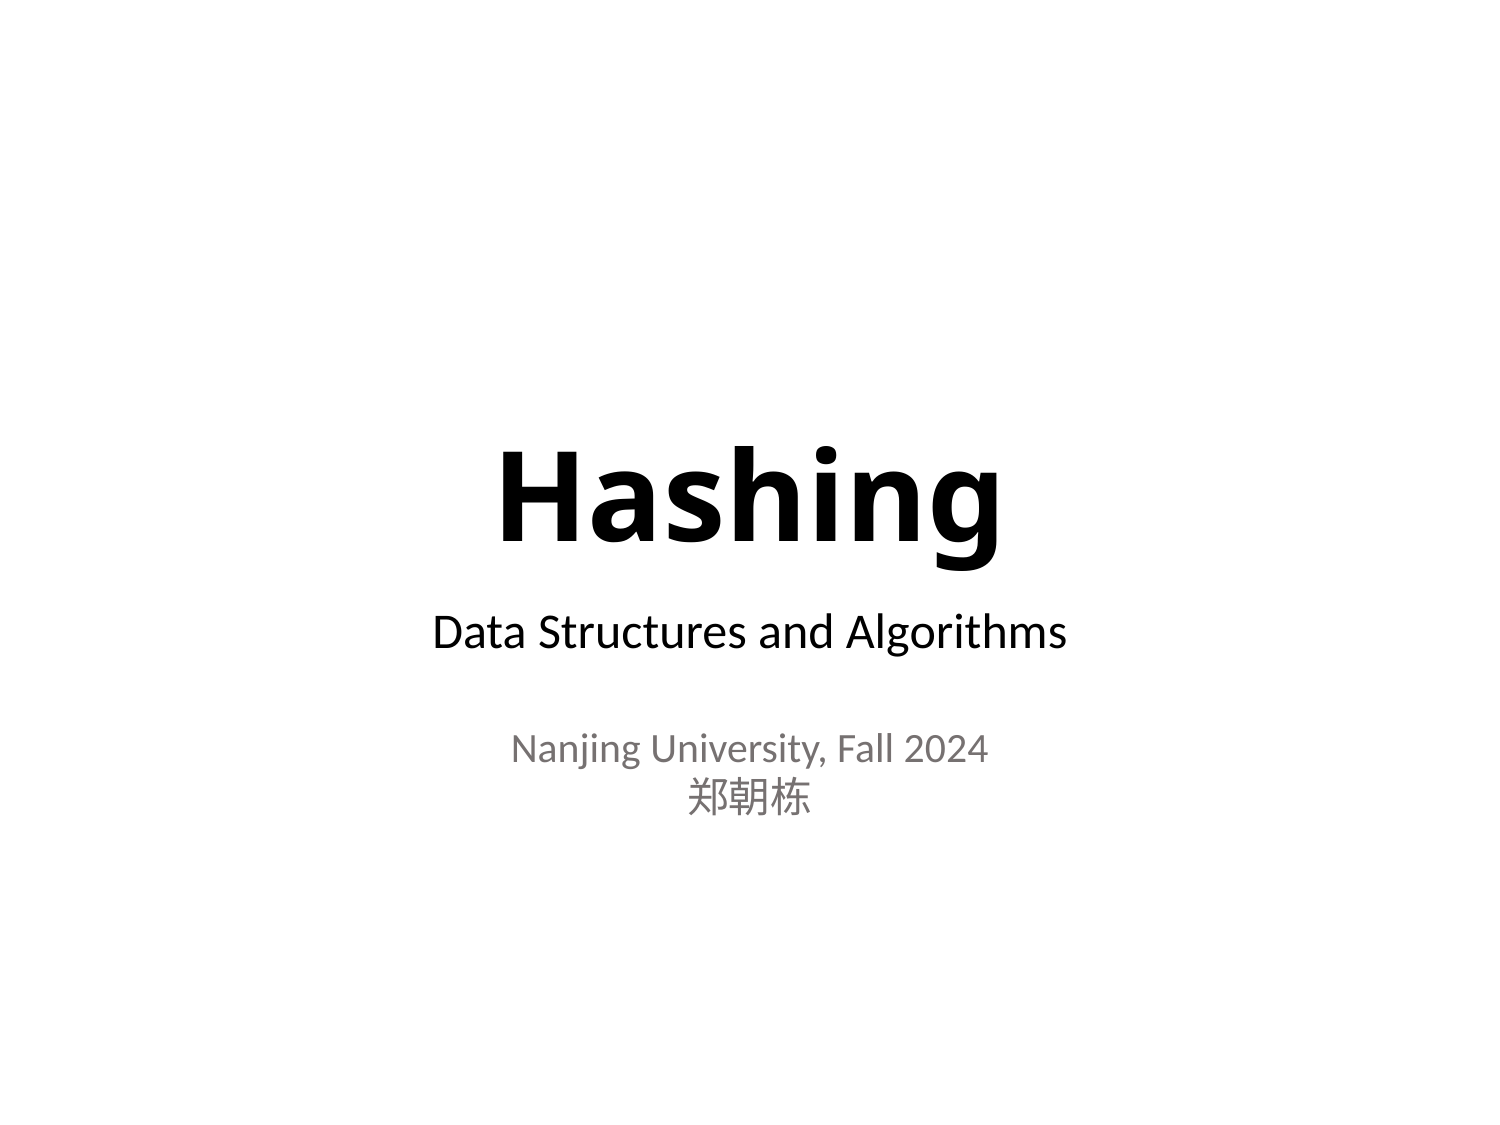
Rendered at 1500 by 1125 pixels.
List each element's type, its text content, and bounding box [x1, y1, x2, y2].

subtitle Data Structures and Algorithms Nanjing University, Fall 2024 郑朝栋 [187, 590, 1313, 863]
title Hashing [112, 184, 1388, 576]
